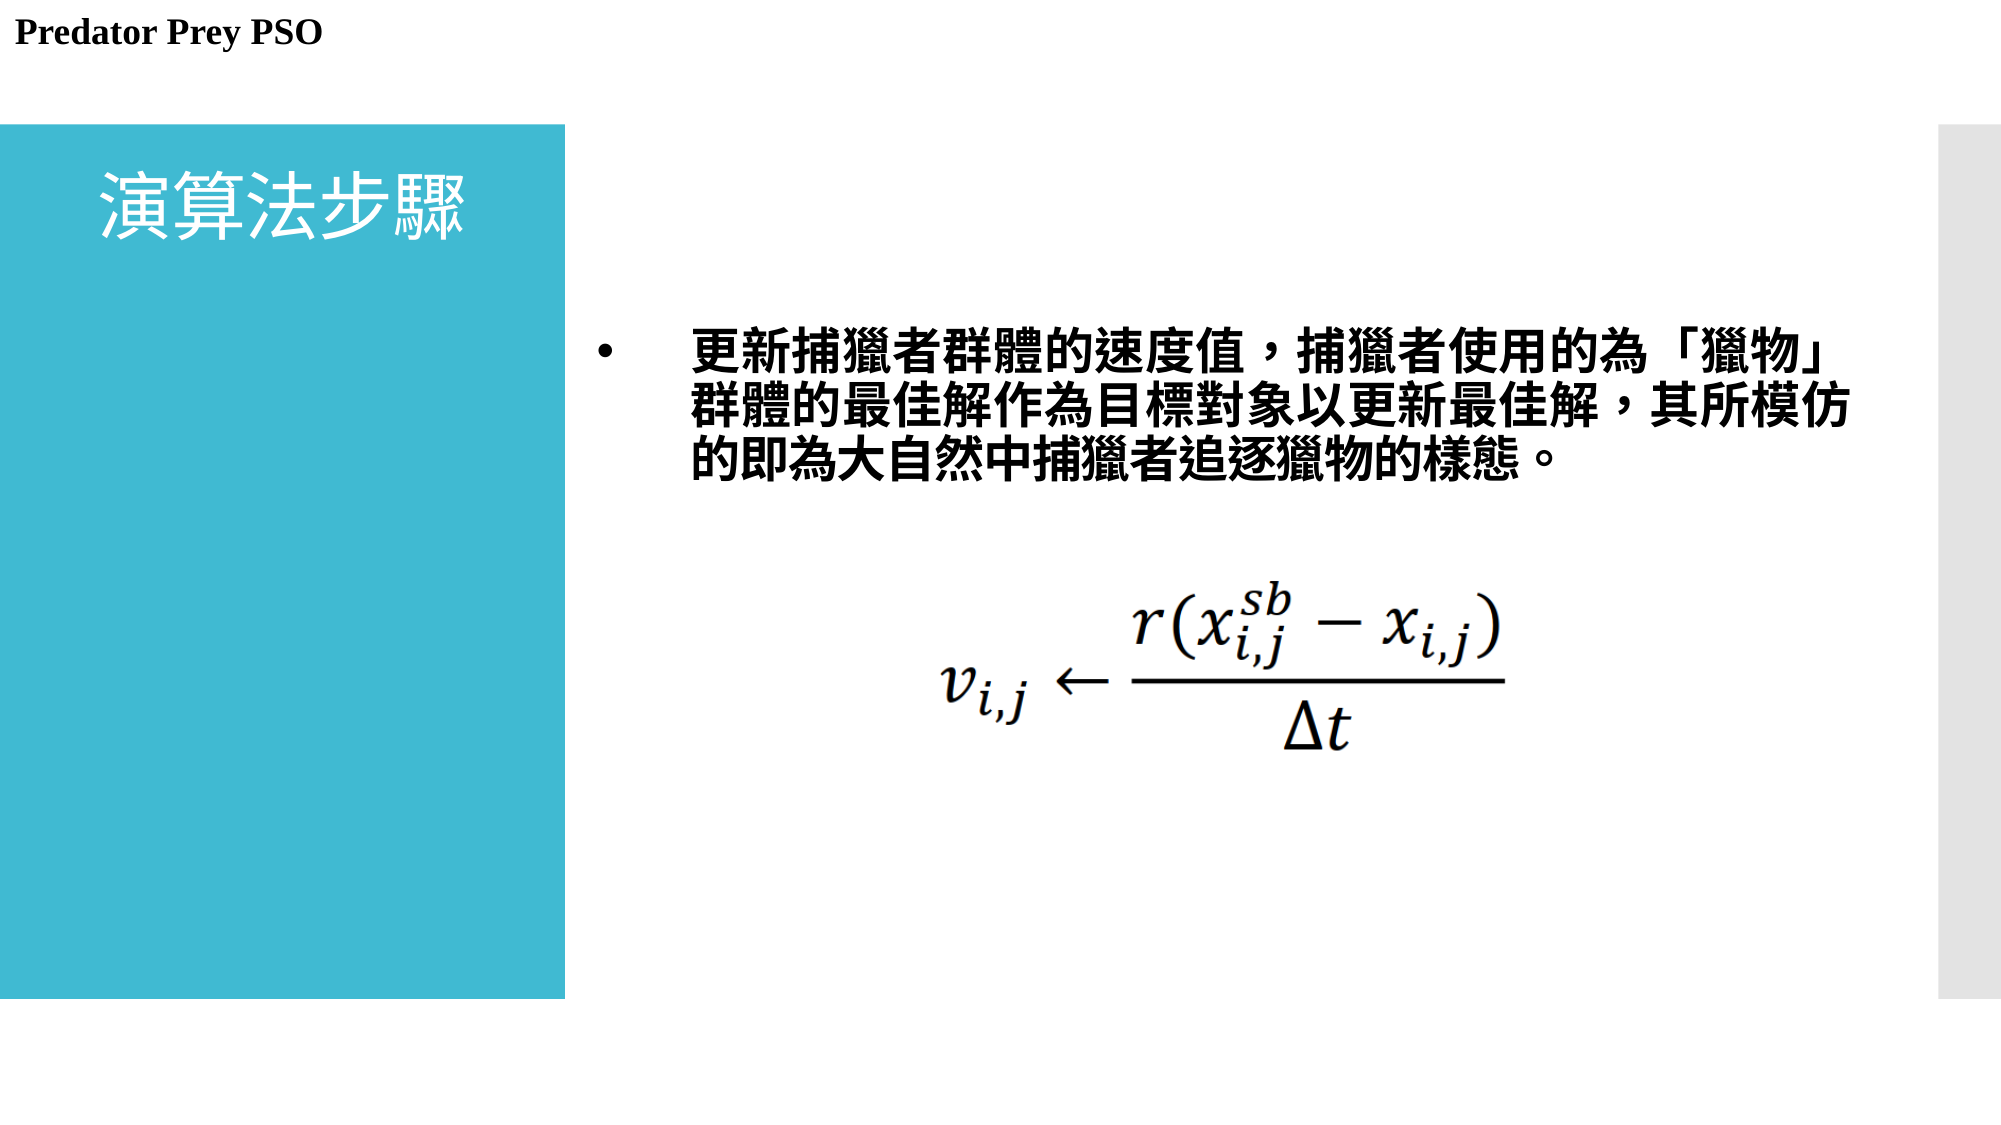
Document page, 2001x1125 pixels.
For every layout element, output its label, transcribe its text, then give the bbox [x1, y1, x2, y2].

picture [922, 548, 1525, 774]
text_box 演算法步驟 [38, 162, 526, 266]
text_box Predator Prey PSO [0, 0, 600, 60]
text_box 更新捕獵者群體的速度值，捕獵者使用的為「獵物」群體的最佳解作為目標對象以更新最佳解，其所模仿的即為大自然中捕獵者追逐獵物的樣態。 [581, 318, 1866, 509]
